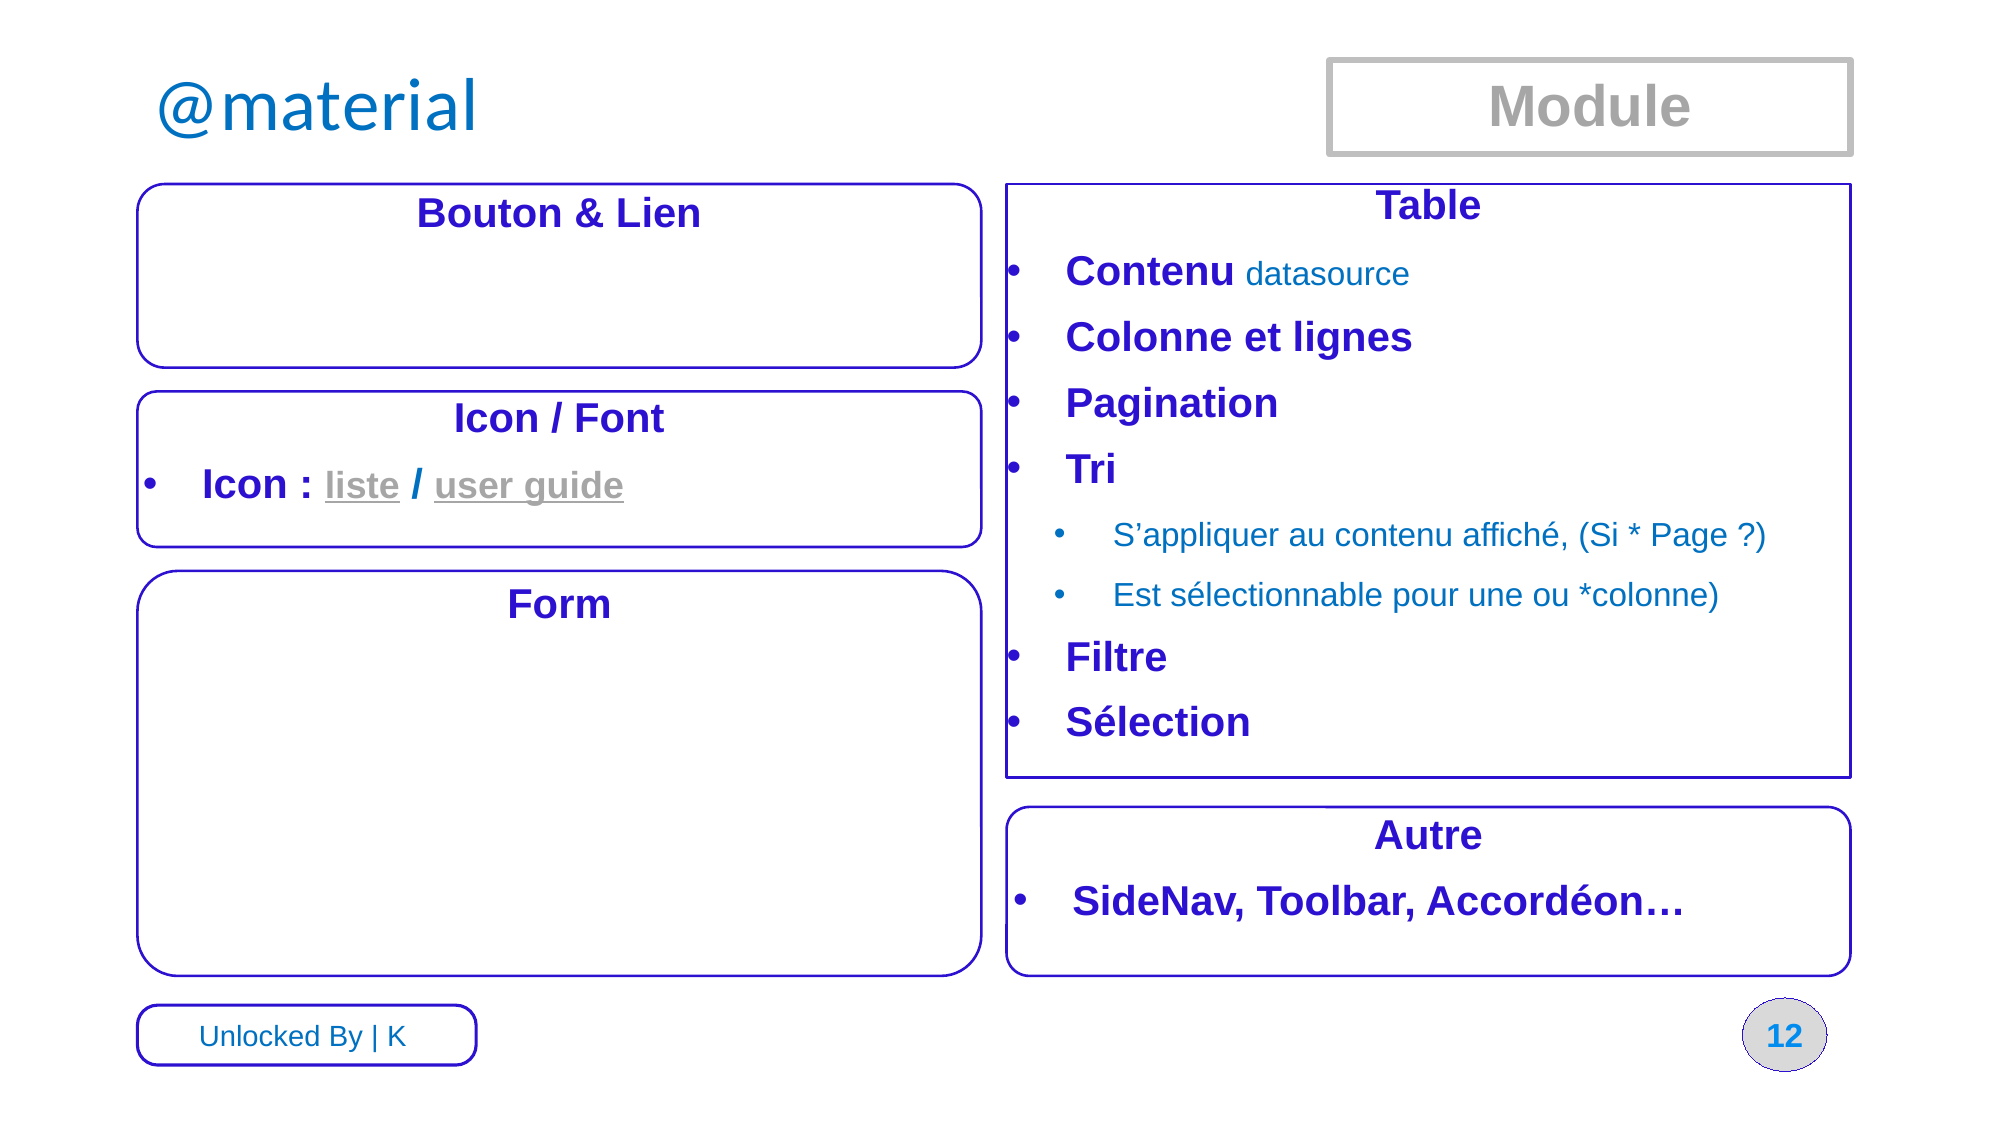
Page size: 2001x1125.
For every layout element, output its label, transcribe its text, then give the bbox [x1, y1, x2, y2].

slide_number 12 [1742, 997, 1828, 1072]
text_box Bouton & Lien [137, 184, 982, 368]
text_box Icon / Font Icon : liste / user guide [137, 391, 982, 548]
list Module [1326, 57, 1854, 157]
text_box Autre SideNav, Toolbar, Accordéon… [1006, 806, 1851, 976]
title @material [137, 59, 1313, 154]
text_box Form [137, 570, 982, 976]
list Table Contenu datasource Colonne et lignes Pagination Tri S’appliquer au contenu affiché, (Si * Page ?) Est sélectionnable pour une ou *colonne) Filtre Sélection [1005, 183, 1852, 779]
footer Unlocked By | K [135, 1003, 478, 1067]
